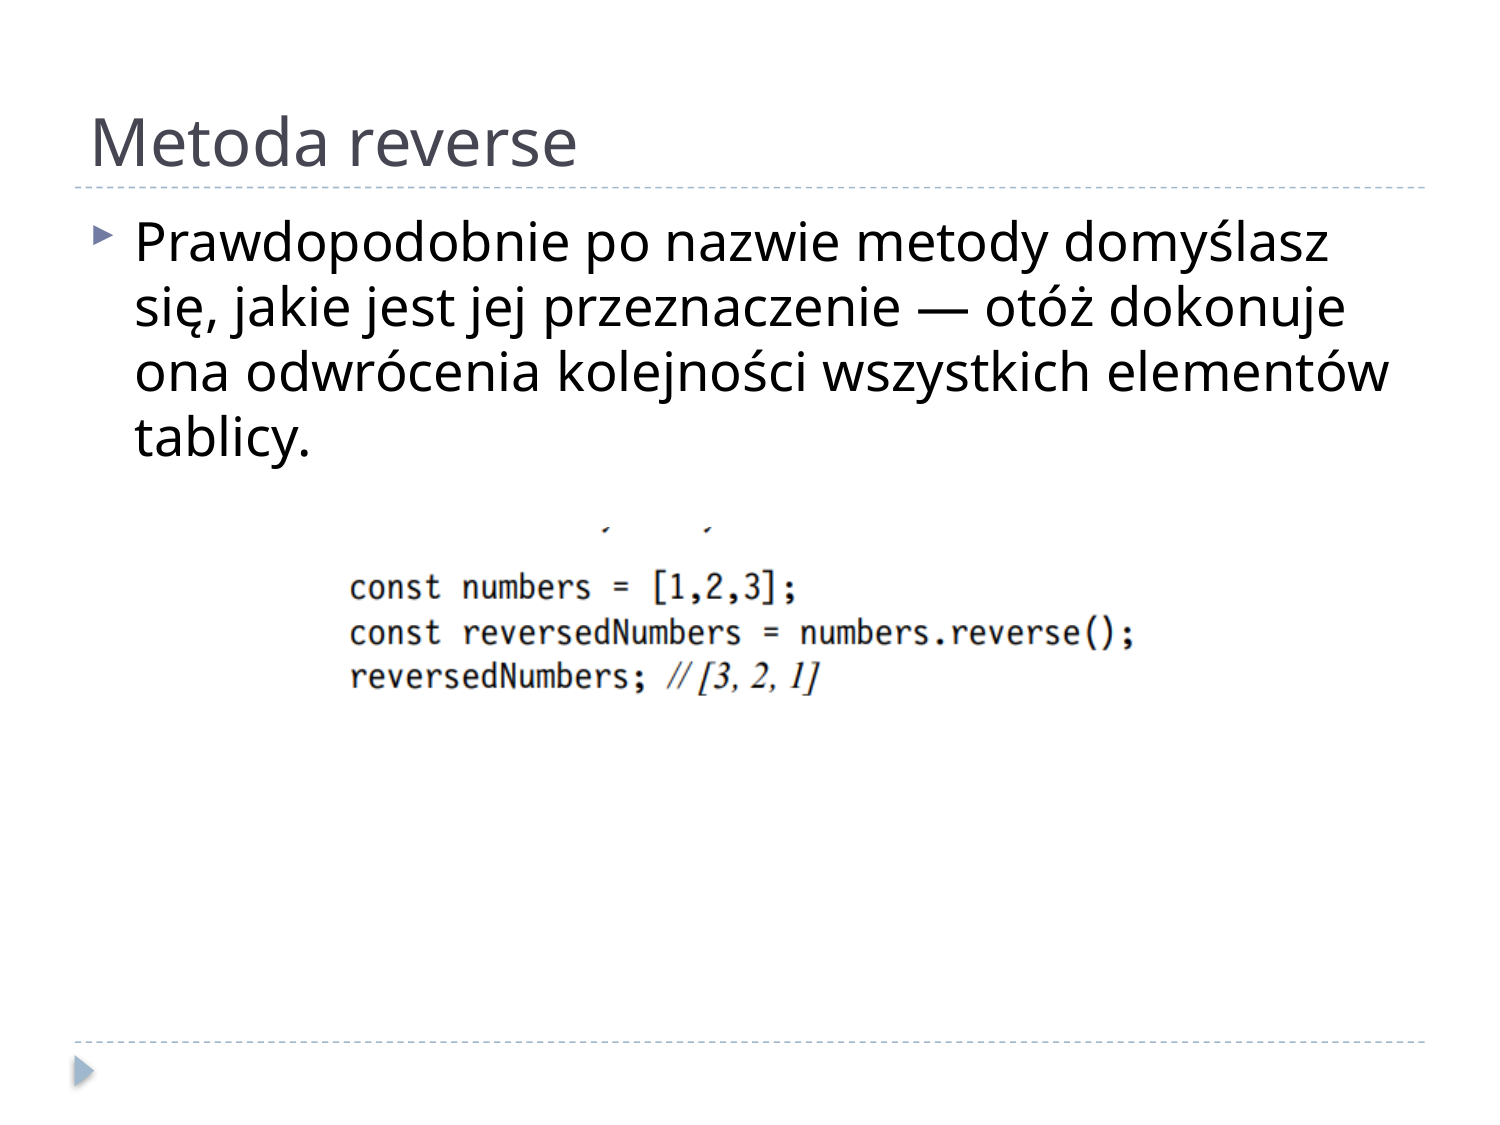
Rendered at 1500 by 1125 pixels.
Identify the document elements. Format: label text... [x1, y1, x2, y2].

list Prawdopodobnie po nazwie metody domyślasz się, jakie jest jej przeznaczenie — otóż dokonuje ona odwrócenia kolejności wszystkich elementów tablicy. [75, 200, 1425, 1010]
title Metoda reverse [75, 24, 1425, 188]
picture [339, 527, 1173, 747]
